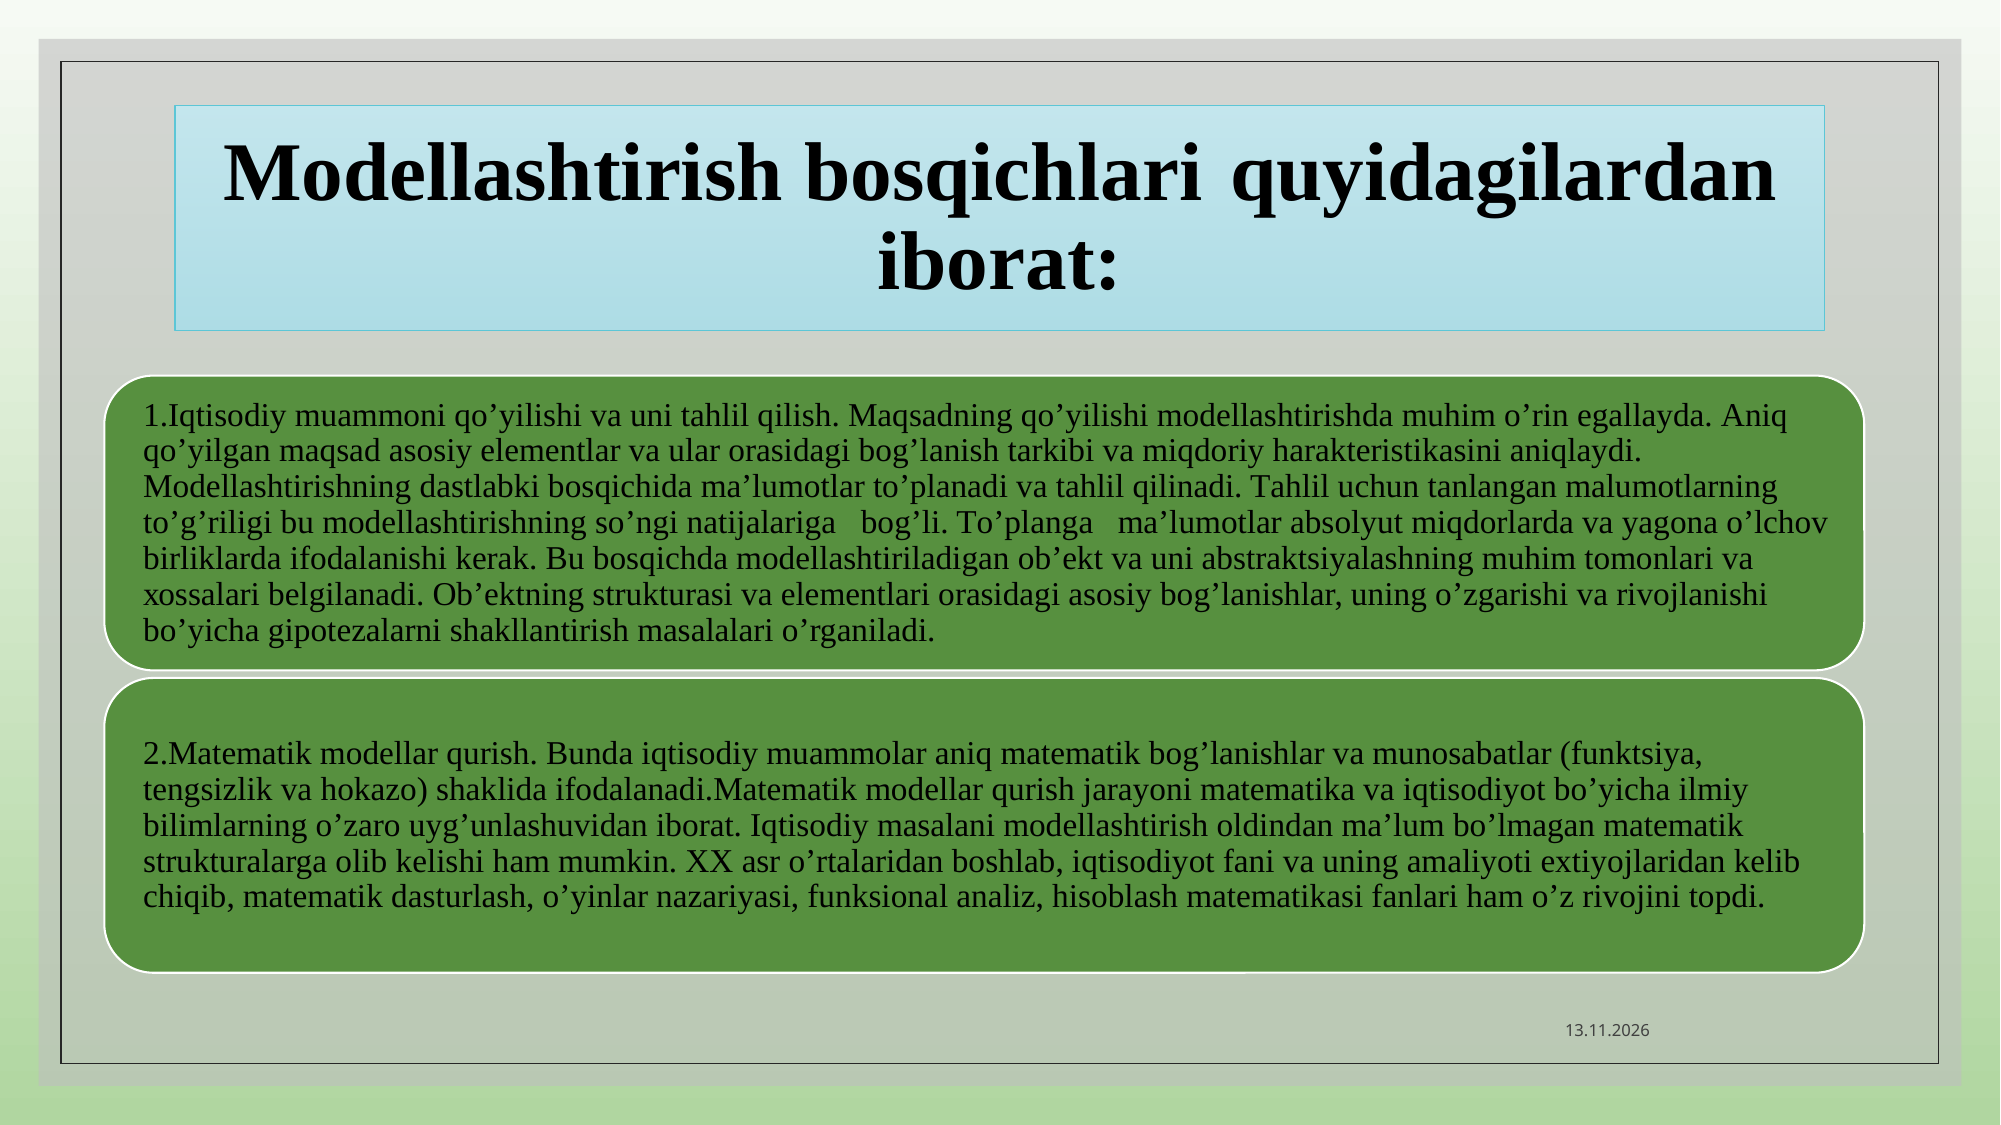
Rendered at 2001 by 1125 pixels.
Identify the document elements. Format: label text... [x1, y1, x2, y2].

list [104, 358, 1865, 990]
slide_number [1190, 999, 1665, 1050]
title Mоdellаshtirish bоsqichlаri quyidаgilаrdаn ibоrаt: [174, 105, 1825, 331]
